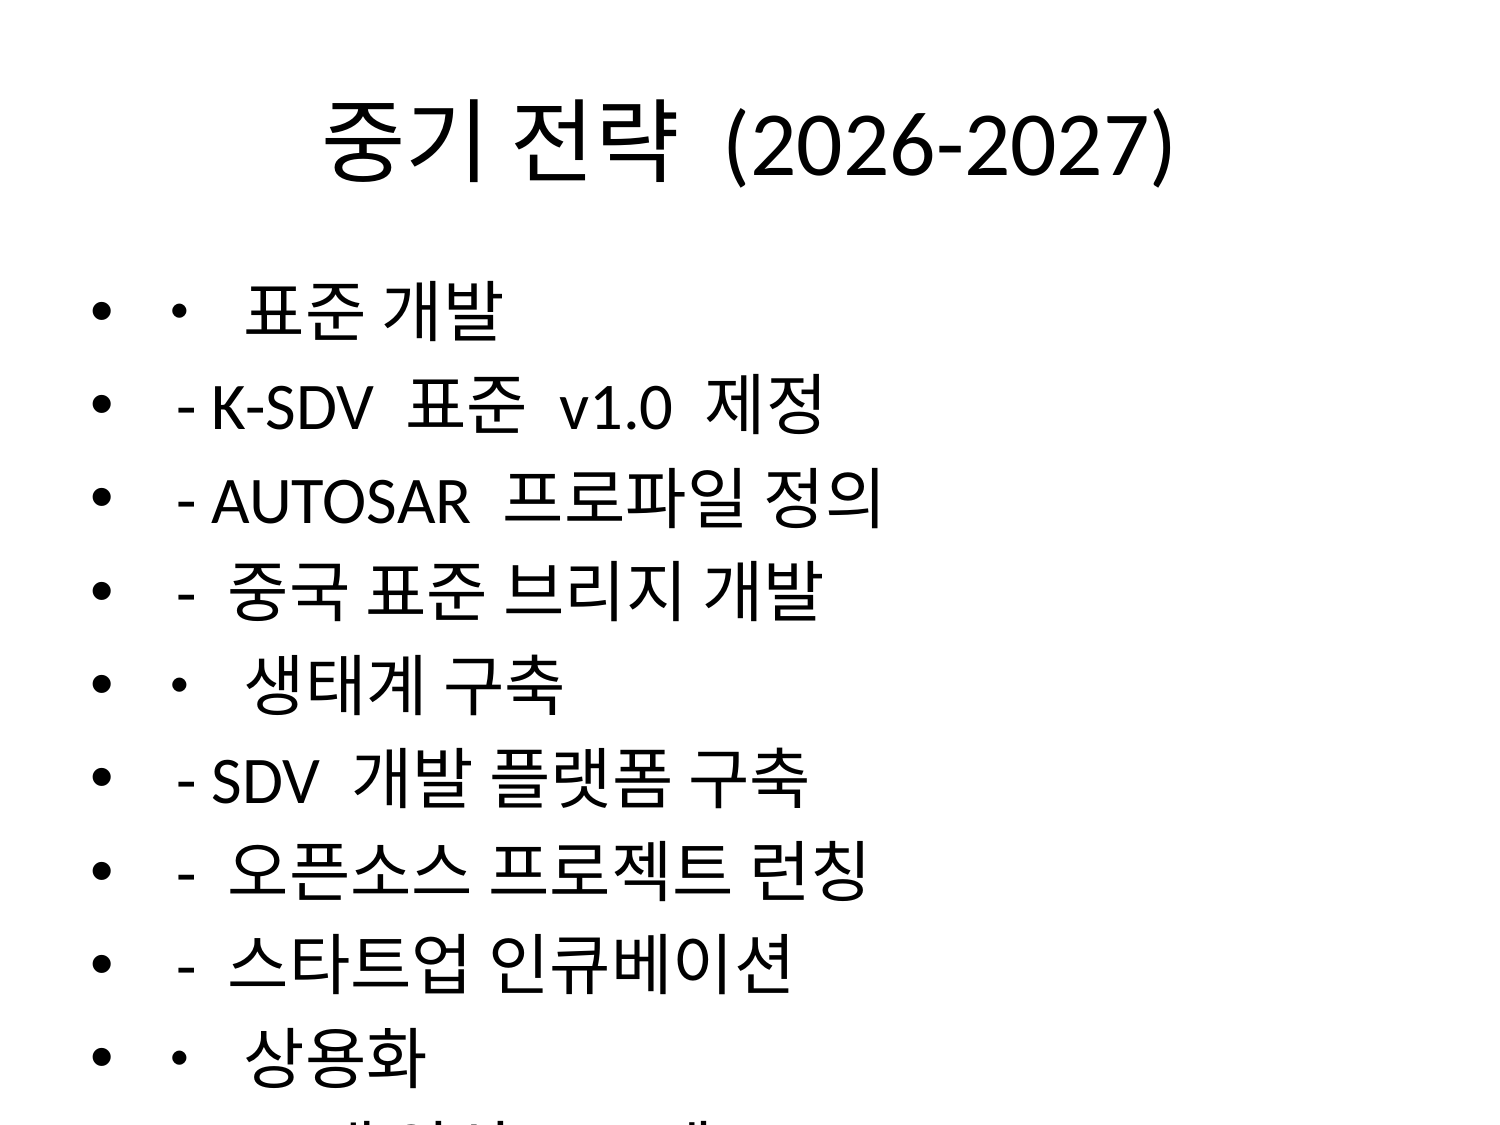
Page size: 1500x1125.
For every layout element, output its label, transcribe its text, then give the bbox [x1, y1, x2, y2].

list • 표준 개발 - K-SDV 표준 v1.0 제정 - AUTOSAR 프로파일 정의 - 중국 표준 브리지 개발 • 생태계 구축 - SDV 개발 플랫폼 구축 - 오픈소스 프로젝트 런칭 - 스타트업 인큐베이션 • 상용화 - 2-3개 양산 프로젝트 - After-market 솔루션 - 수출 모델 개발 [75, 262, 1425, 1005]
title 중기 전략 (2026-2027) [75, 45, 1425, 233]
